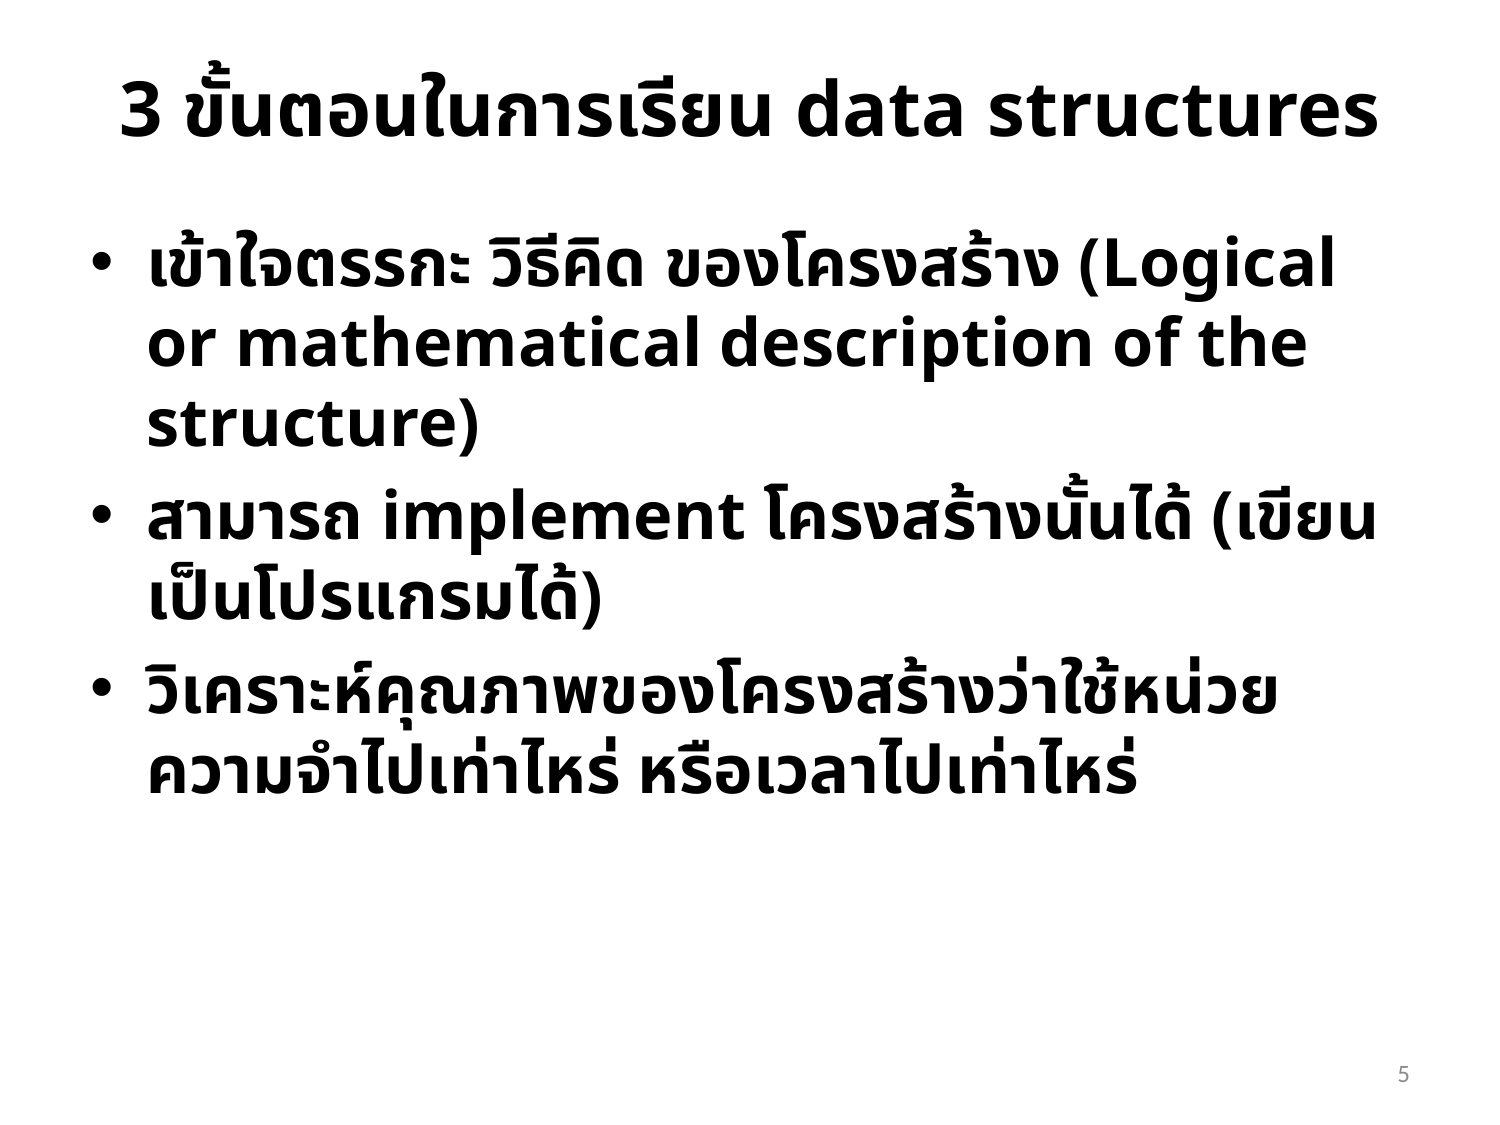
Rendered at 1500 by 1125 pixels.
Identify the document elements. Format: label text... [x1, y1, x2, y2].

slide_number 5 [1074, 1042, 1425, 1103]
title 3 ขั้นตอนในการเรียน data structures [75, 12, 1425, 200]
list เข้าใจตรรกะ วิธีคิด ของโครงสร้าง (Logical or mathematical description of the structure) สามารถ implement โครงสร้างนั้นได้ (เขียนเป็นโปรแกรมได้) วิเคราะห์คุณภาพของโครงสร้างว่าใช้หน่วยความจำไปเท่าไหร่ หรือเวลาไปเท่าไหร่ [75, 212, 1425, 1025]
